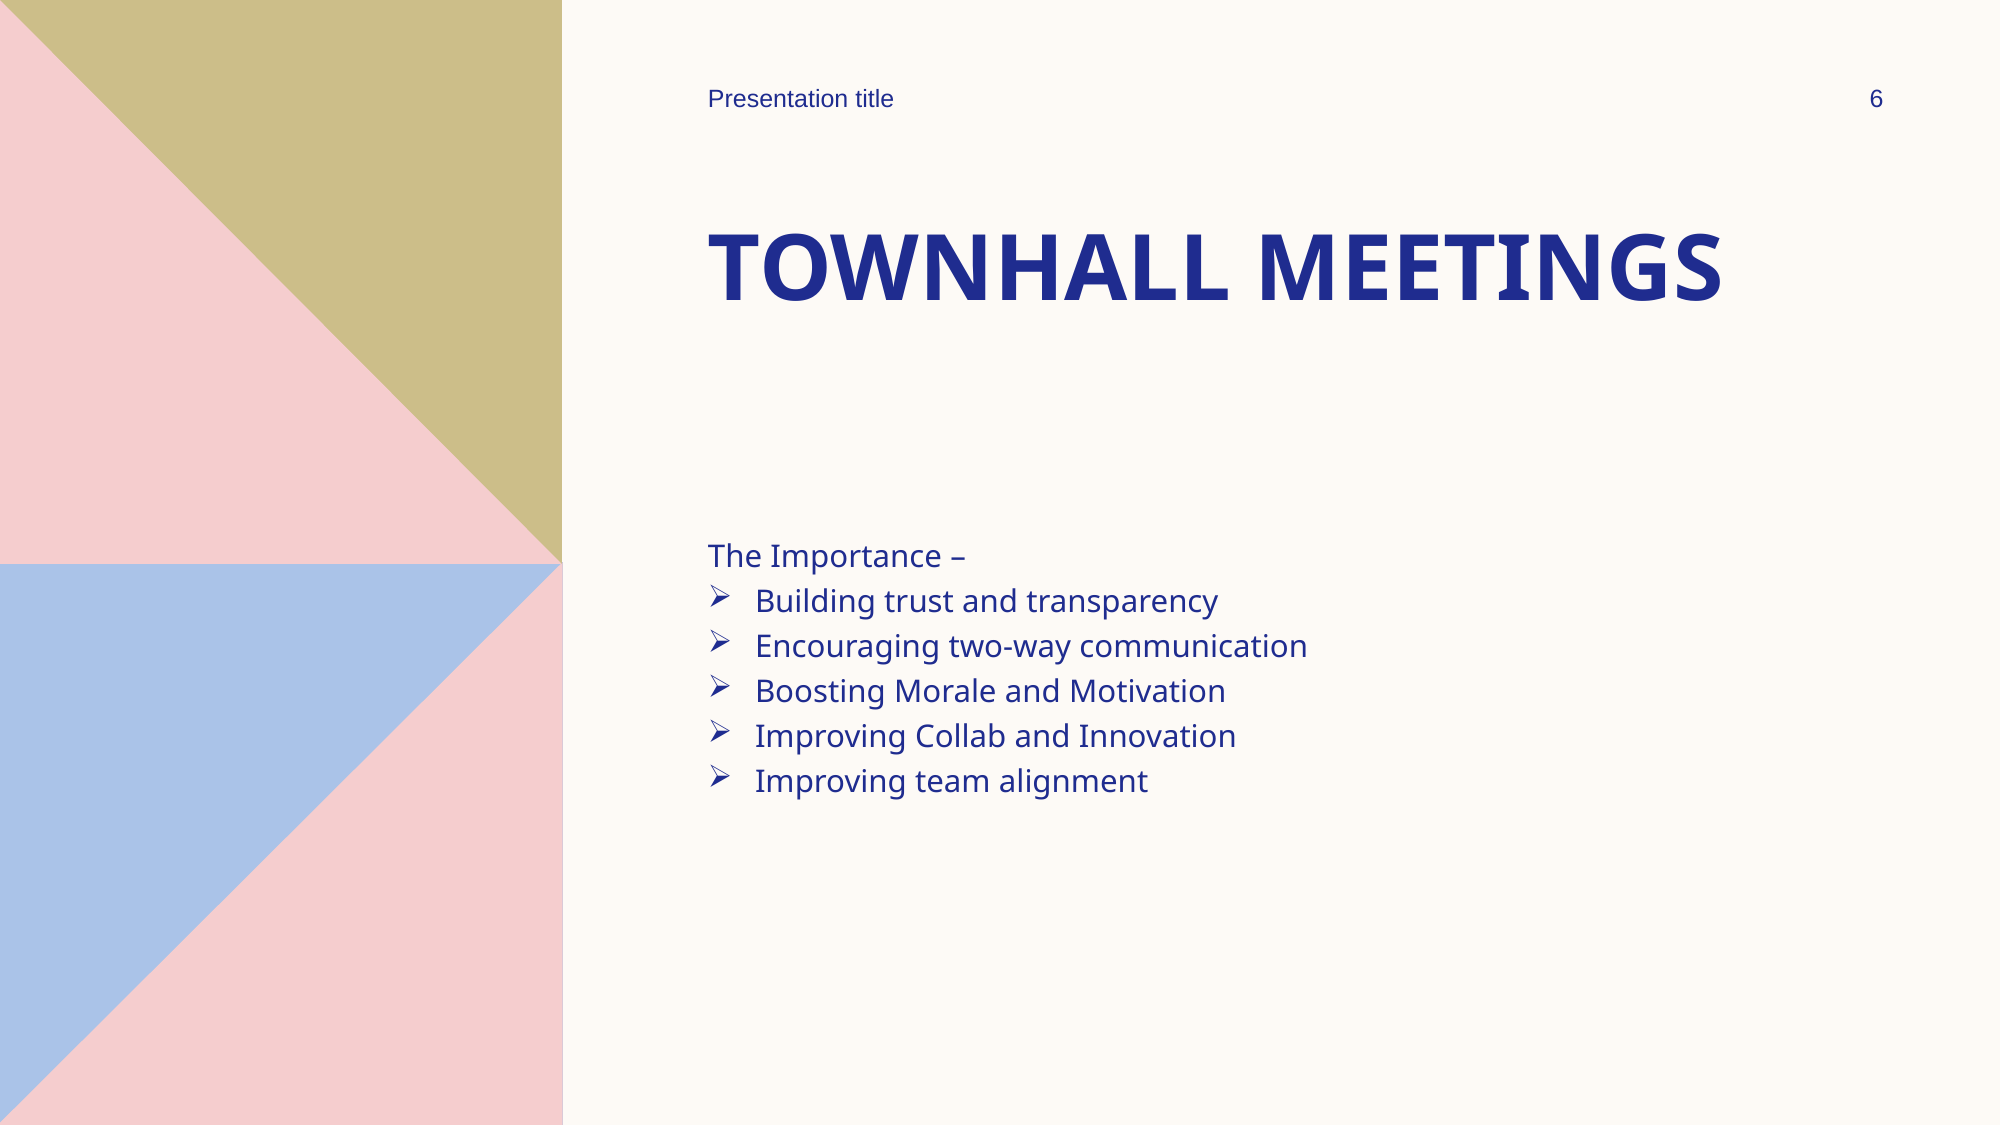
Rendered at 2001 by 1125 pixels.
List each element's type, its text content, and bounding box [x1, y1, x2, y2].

title Townhall meetings [693, 201, 1803, 328]
footer Presentation title [693, 75, 1218, 120]
list The Importance – Building trust and transparency Encouraging two-way communication Boosting Morale and Motivation Improving Collab and Innovation Improving team alignment [693, 528, 1803, 972]
slide_number 6 [1795, 75, 1958, 120]
